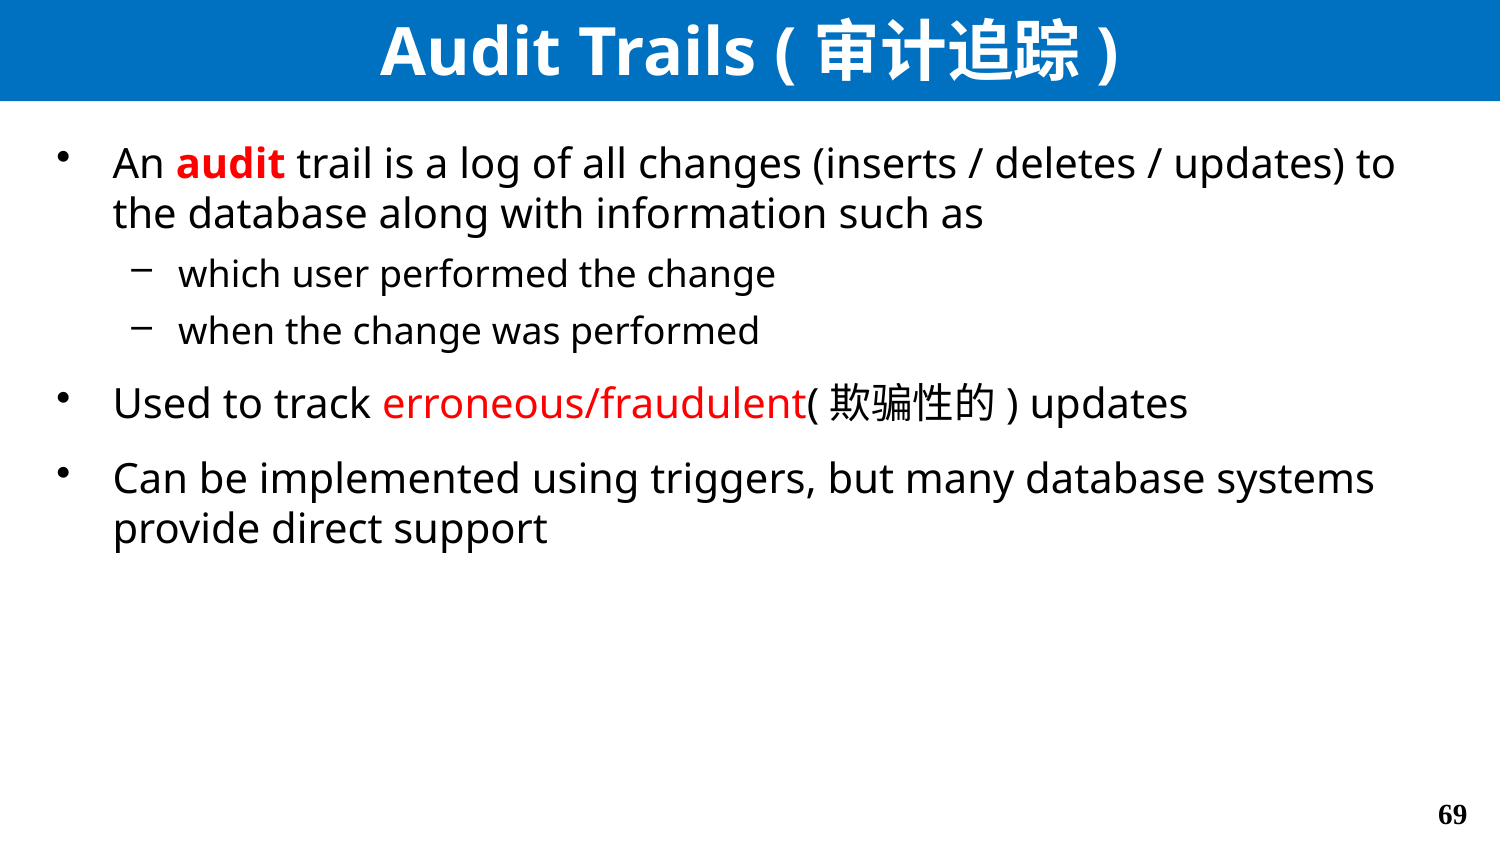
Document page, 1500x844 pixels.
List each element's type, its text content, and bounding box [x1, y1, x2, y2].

list An audit trail is a log of all changes (inserts / deletes / updates) to the database along with information such as which user performed the change when the change was performed Used to track erroneous/fraudulent(欺骗性的) updates Can be implemented using triggers, but many database systems provide direct support [41, 129, 1447, 754]
title Audit Trails (审计追踪) [0, 0, 1500, 102]
